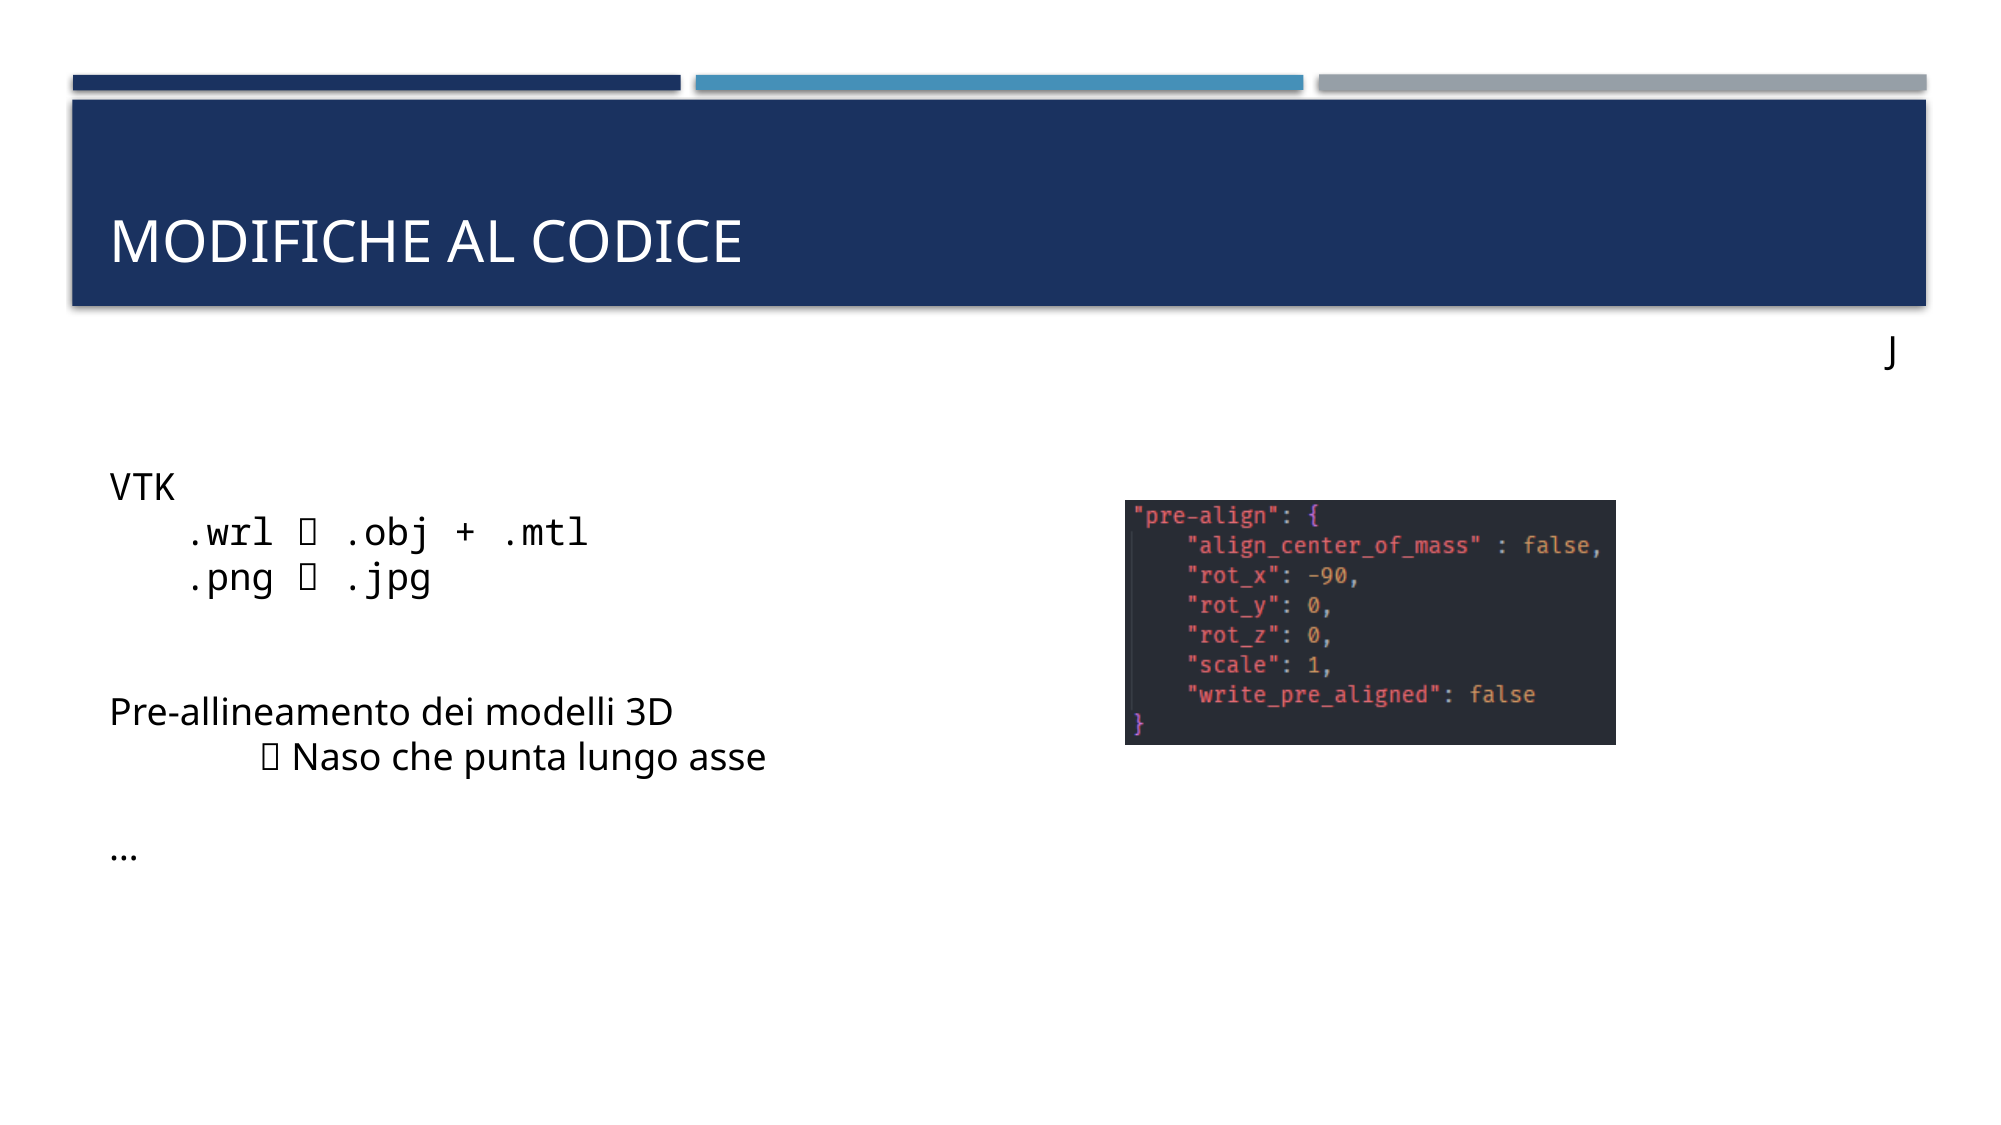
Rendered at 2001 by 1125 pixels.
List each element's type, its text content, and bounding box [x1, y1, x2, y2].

title MODIFICHE AL CODICE [94, 119, 1904, 282]
text_box J [1872, 318, 1935, 379]
picture [1124, 500, 1617, 745]
